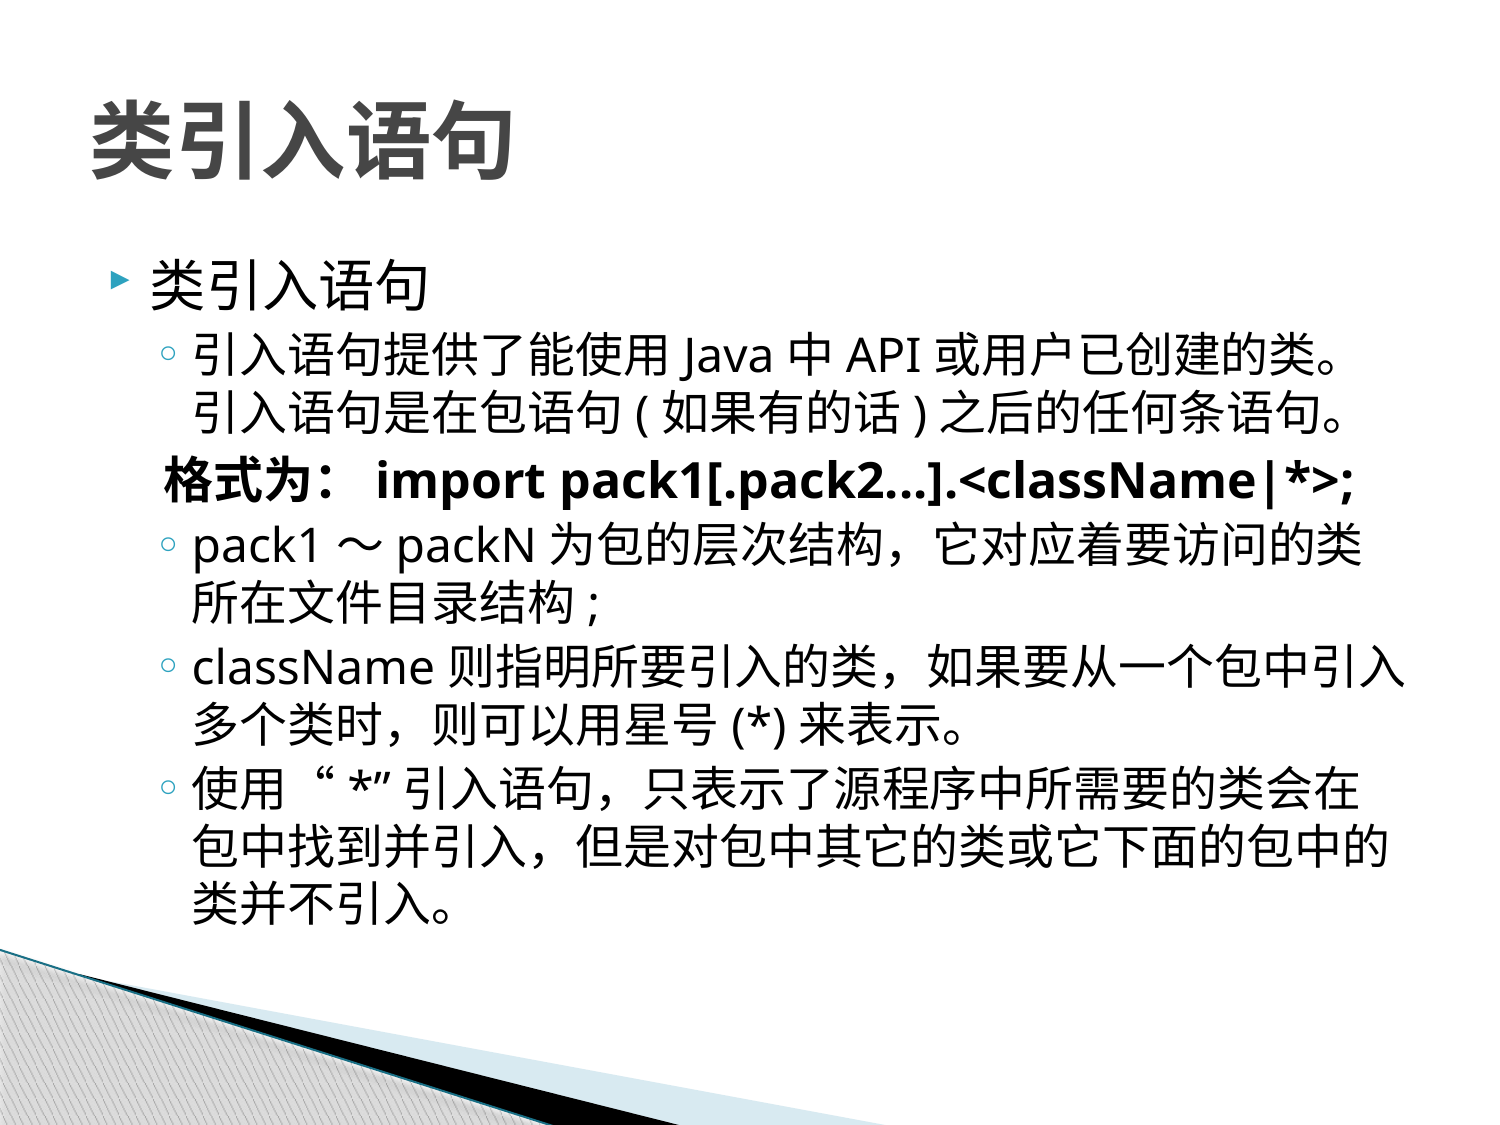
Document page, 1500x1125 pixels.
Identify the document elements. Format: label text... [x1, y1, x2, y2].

list 类引入语句 引入语句提供了能使用Java中API或用户已创建的类。引入语句是在包语句(如果有的话)之后的任何条语句。 格式为：import pack1[.pack2...].<className|*>; pack1～packN为包的层次结构，它对应着要访问的类所在文件目录结构; className则指明所要引入的类，如果要从一个包中引入多个类时，则可以用星号(*)来表示。 使用“*”引入语句，只表示了源程序中所需要的类会在包中找到并引入，但是对包中其它的类或它下面的包中的类并不引入。 [75, 243, 1425, 986]
title 类引入语句 [75, 45, 1425, 233]
